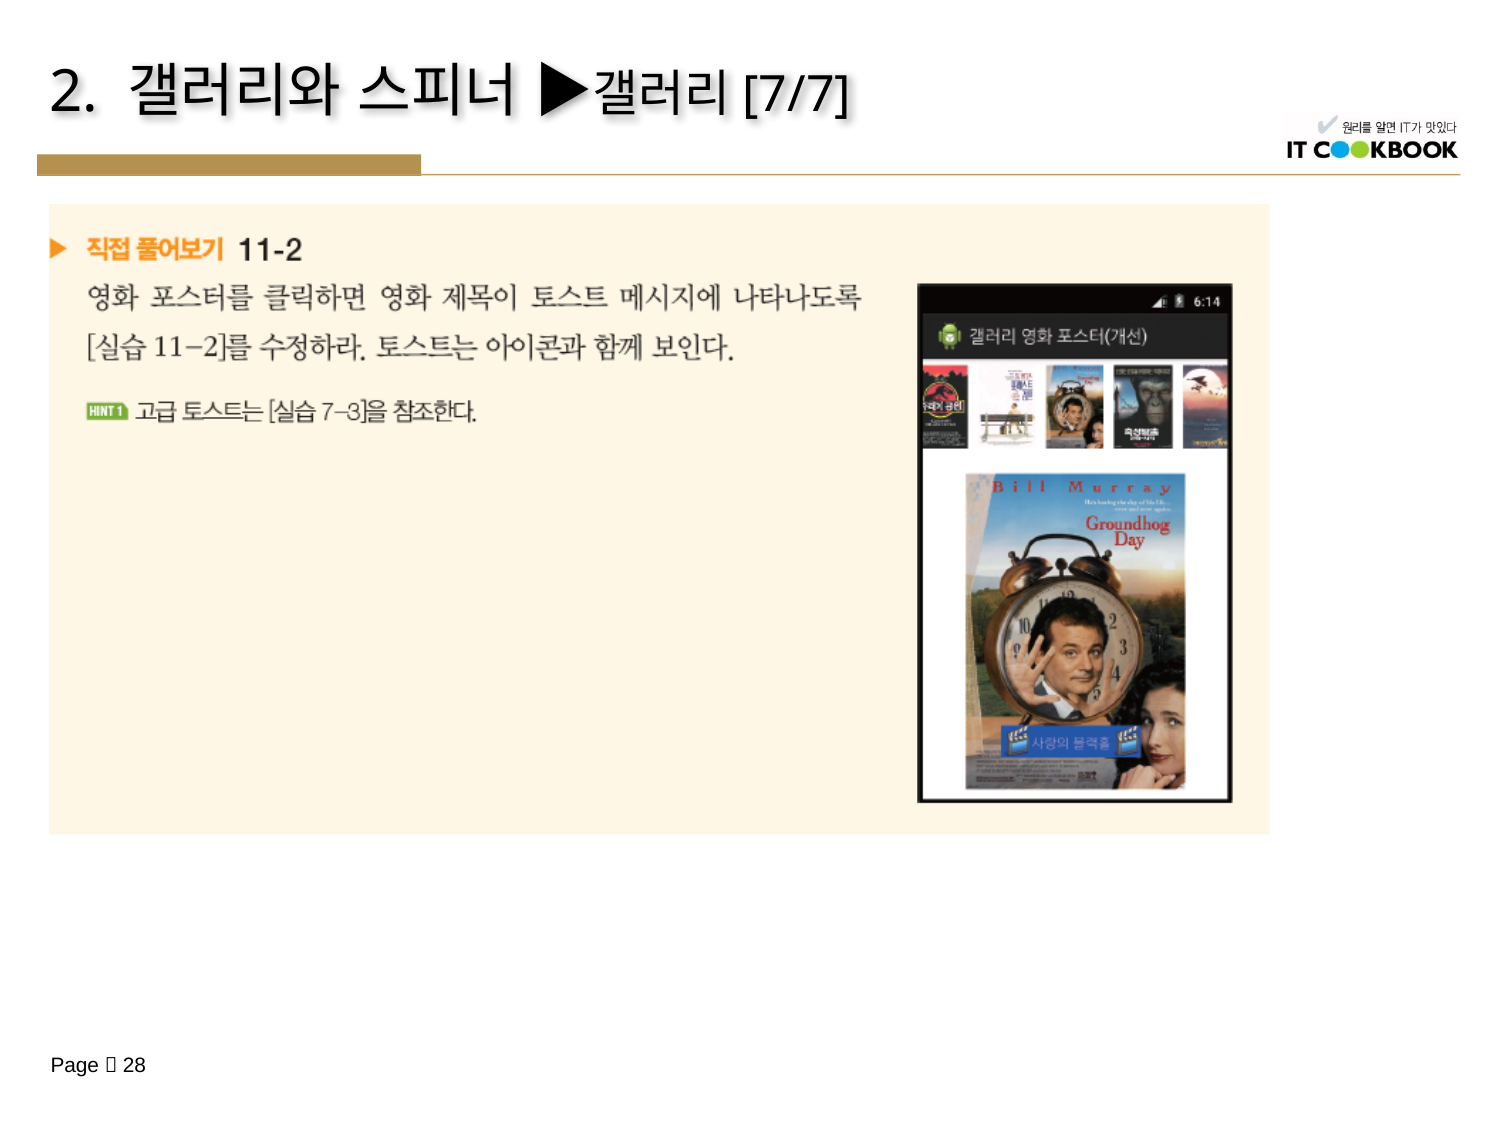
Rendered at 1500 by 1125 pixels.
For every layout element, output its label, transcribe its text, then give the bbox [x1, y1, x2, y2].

title 2. 갤러리와 스피너 ▶갤러리[7/7] [48, 53, 1487, 161]
picture [48, 204, 1277, 843]
